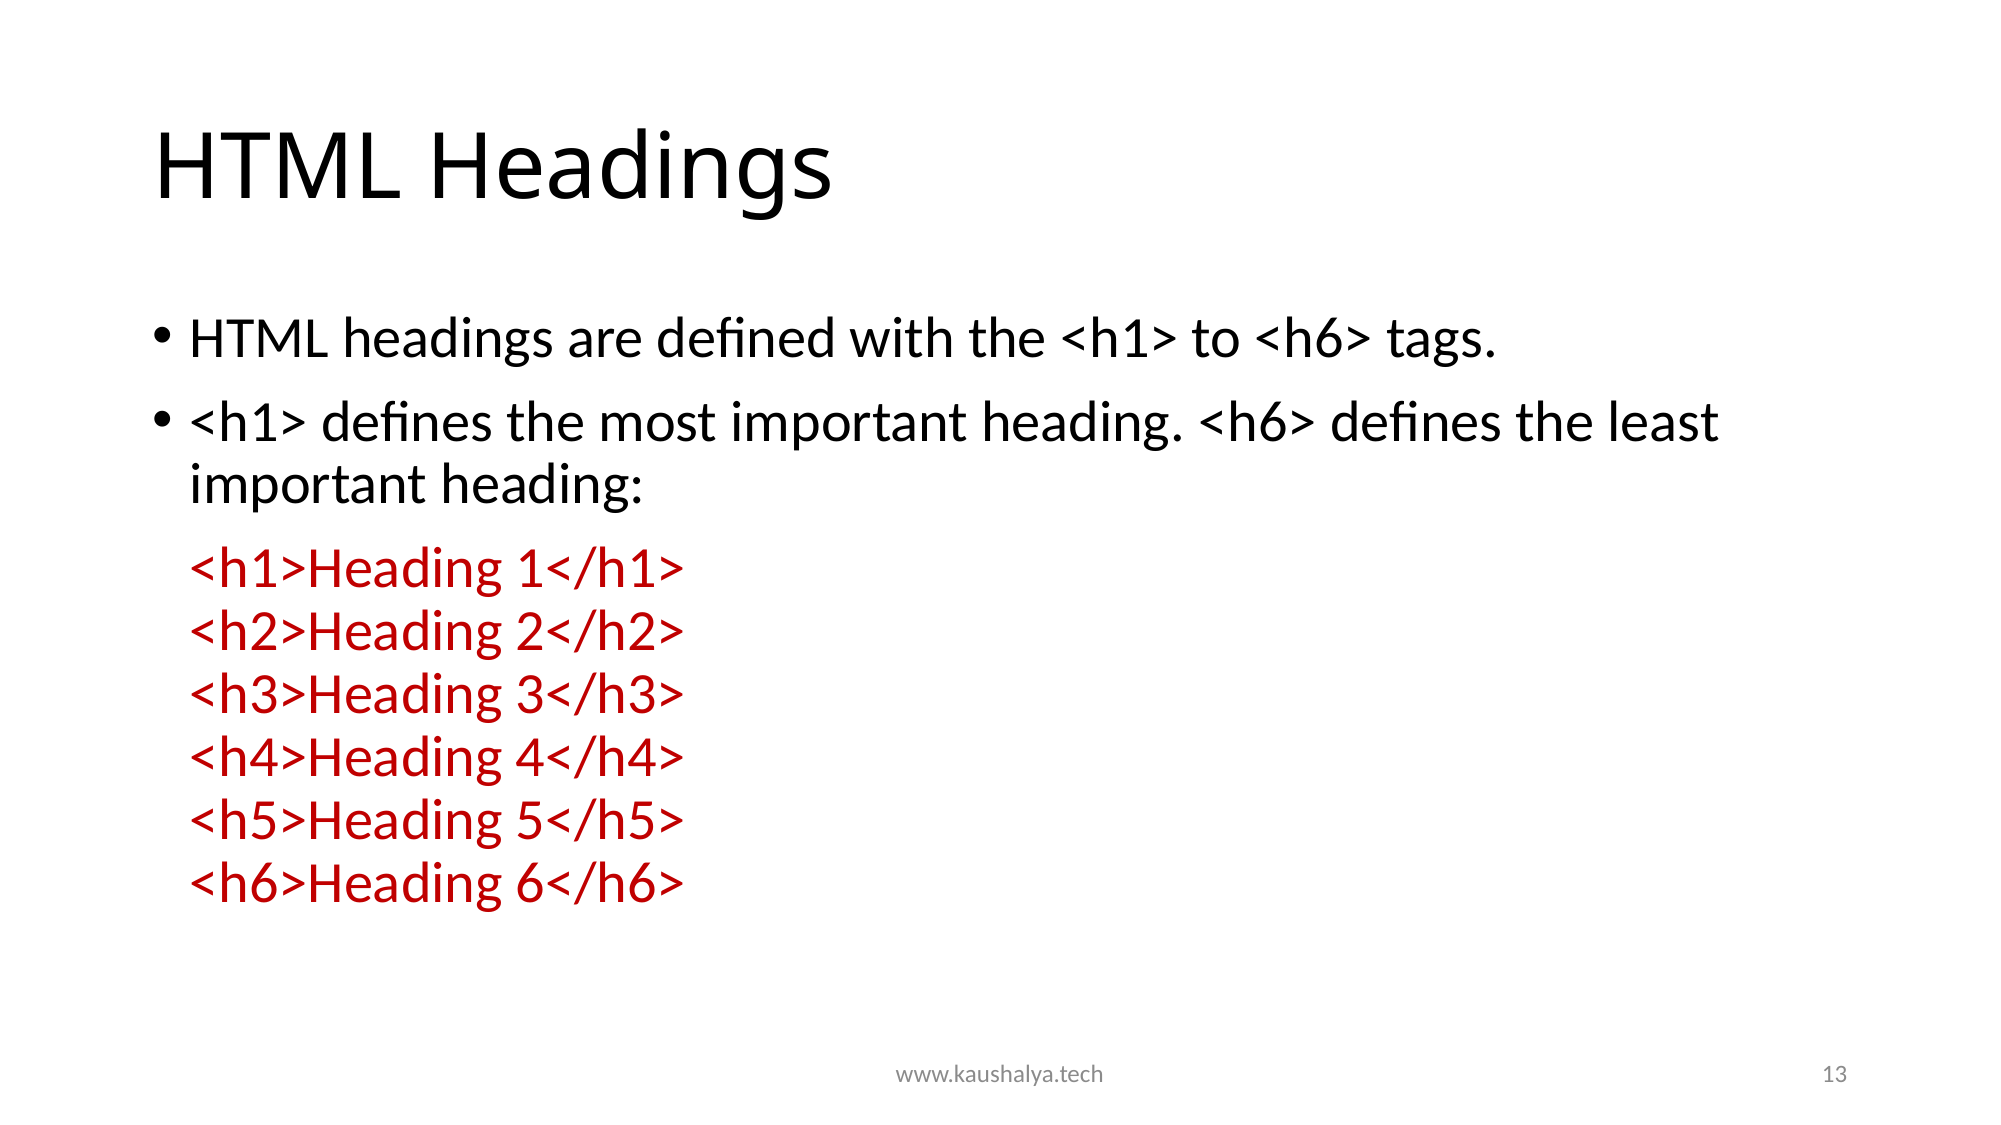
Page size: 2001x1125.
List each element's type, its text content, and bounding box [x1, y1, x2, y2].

title HTML Headings [137, 59, 1863, 278]
list HTML headings are defined with the <h1> to <h6> tags. <h1> defines the most important heading. <h6> defines the least important heading: <h1>Heading 1</h1> <h2>Heading 2</h2> <h3>Heading 3</h3> <h4>Heading 4</h4> <h5>Heading 5</h5> <h6>Heading 6</h6> [137, 299, 1863, 1014]
footer www.kaushalya.tech [662, 1042, 1338, 1103]
slide_number 13 [1412, 1042, 1863, 1103]
